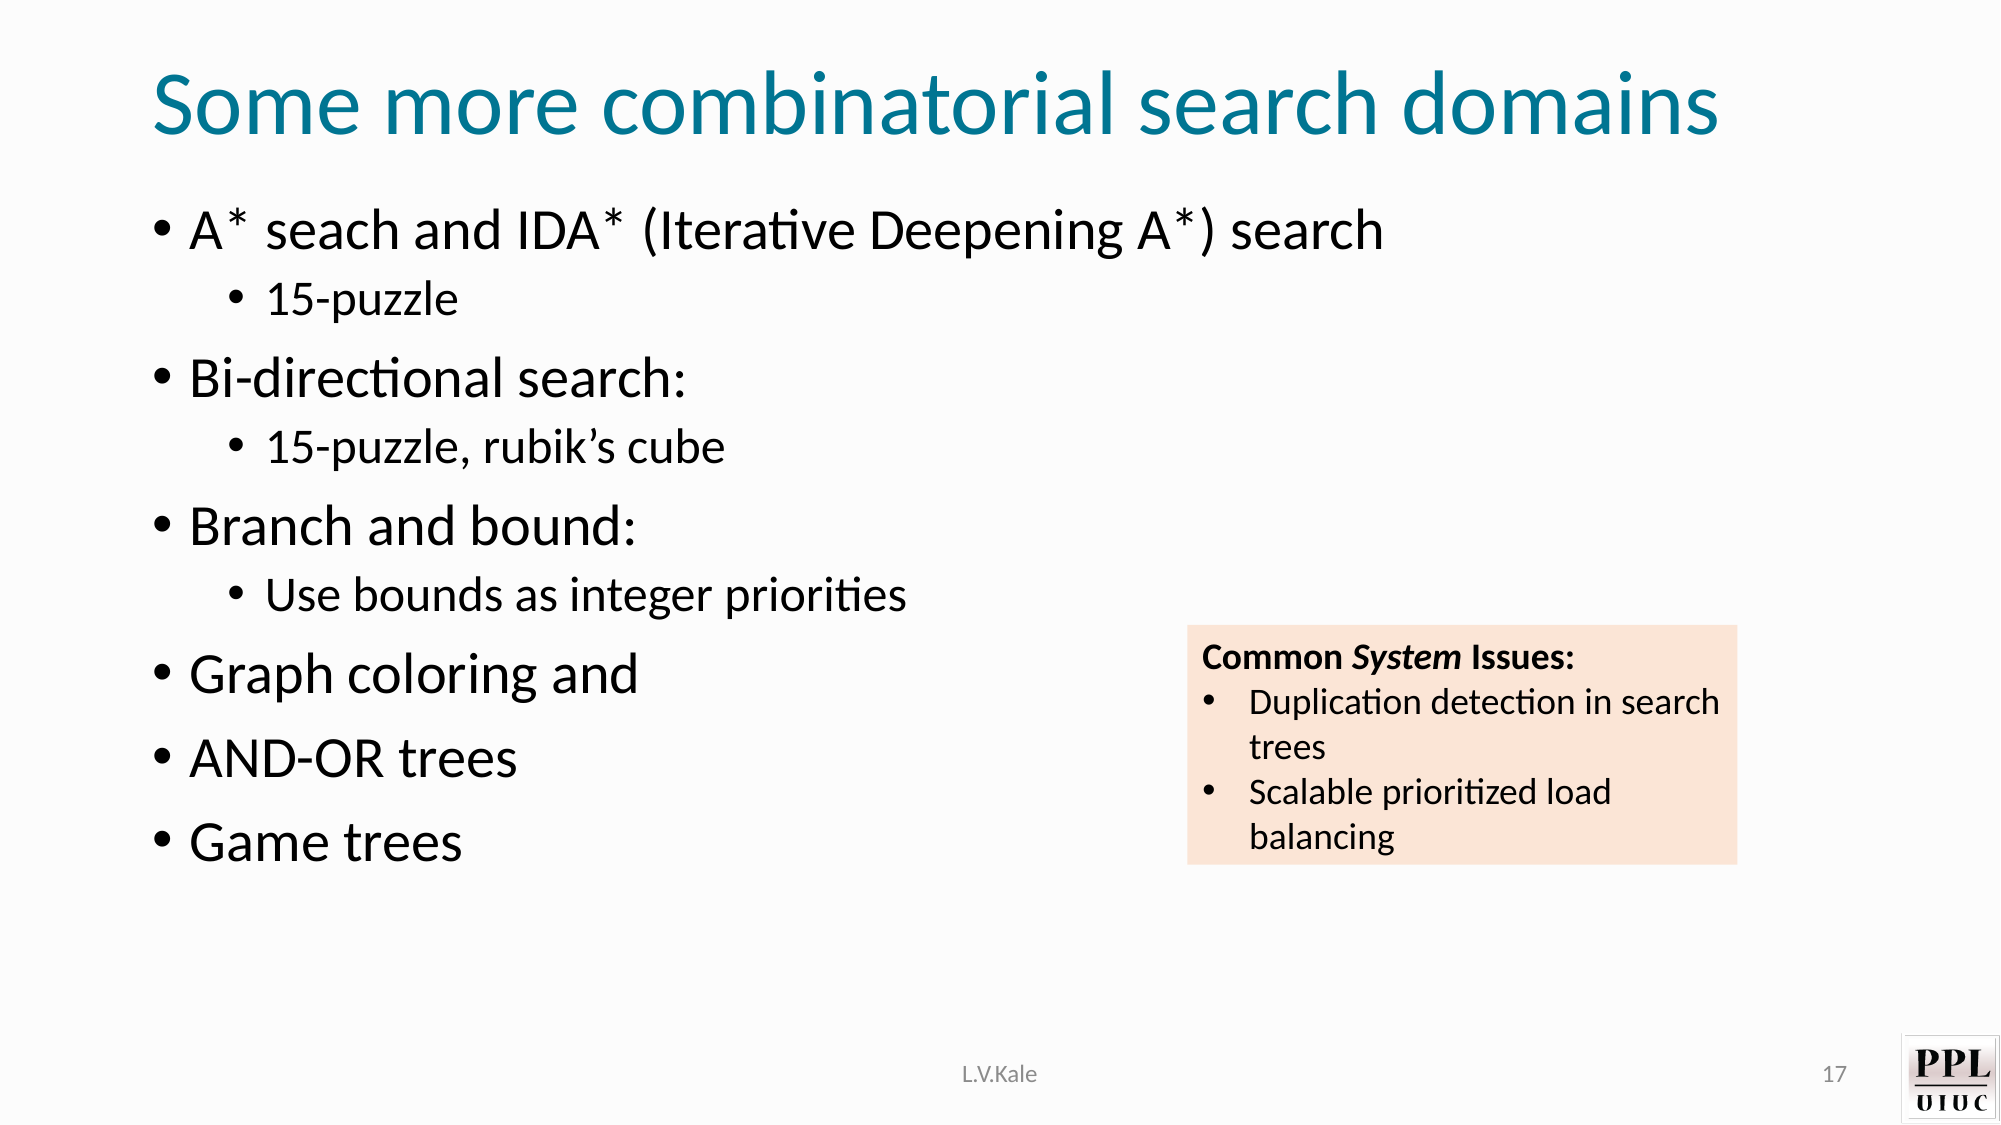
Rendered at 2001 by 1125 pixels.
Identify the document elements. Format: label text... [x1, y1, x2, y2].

text_box Common System Issues: Duplication detection in search trees Scalable prioritized load balancing [1187, 624, 1738, 865]
title Some more combinatorial search domains [137, 41, 1863, 168]
slide_number 17 [1412, 1042, 1863, 1103]
list A* seach and IDA* (Iterative Deepening A*) search 15-puzzle Bi-directional search: 15-puzzle, rubik’s cube Branch and bound: Use bounds as integer priorities Graph coloring and AND-OR trees Game trees [137, 191, 1863, 1014]
footer L.V.Kale [662, 1042, 1338, 1103]
picture [1899, 1032, 2001, 1125]
